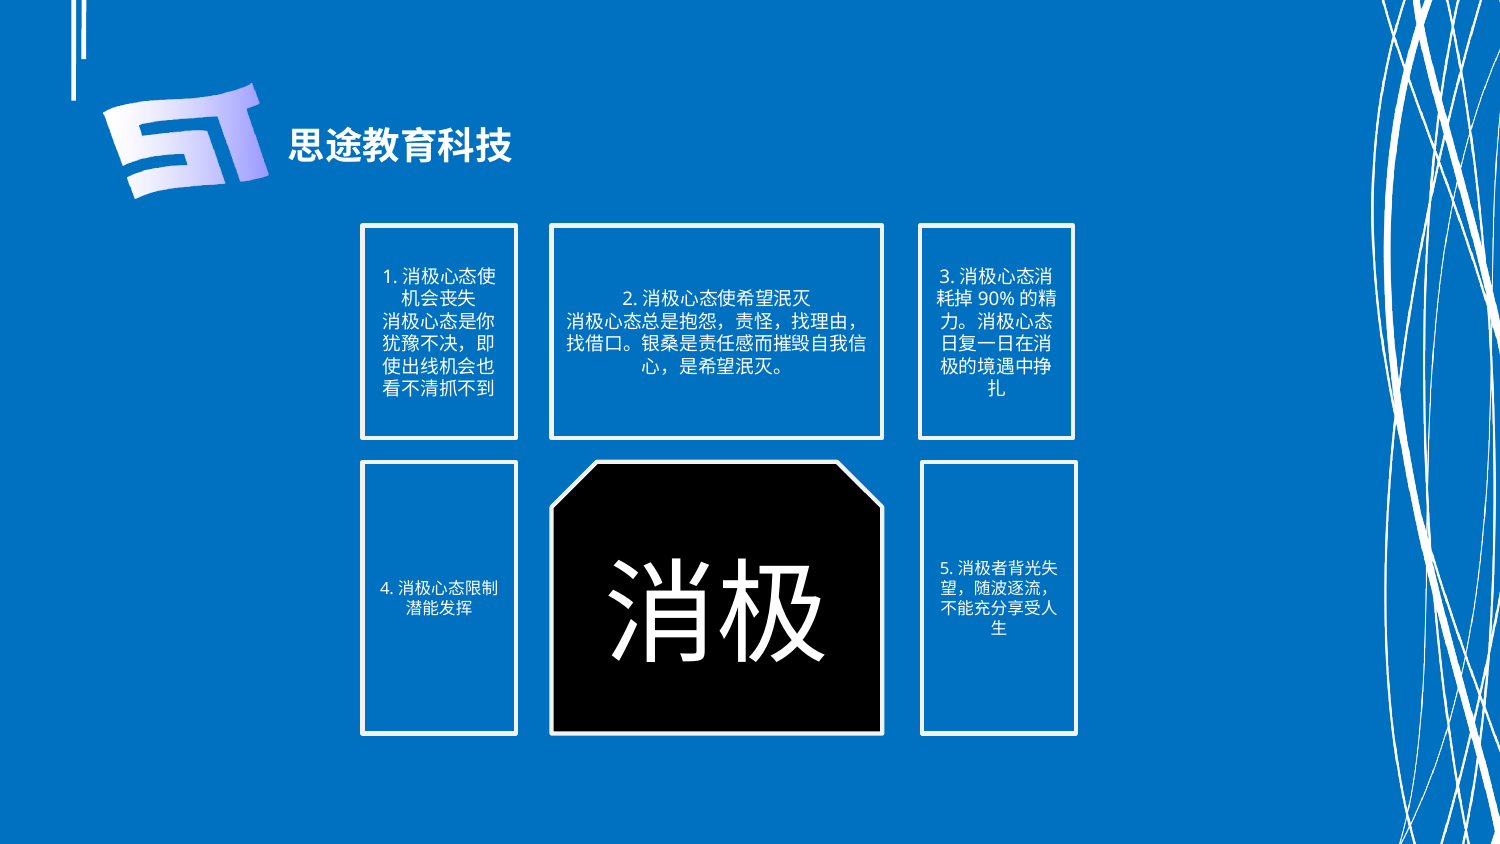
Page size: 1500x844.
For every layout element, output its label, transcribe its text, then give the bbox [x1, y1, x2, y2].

text_box 4.消极心态限制潜能发挥 [360, 460, 518, 736]
text_box 消极 [549, 459, 885, 736]
text_box 3.消极心态消耗掉90%的精力。消极心态日复一日在消极的境遇中挣扎 [918, 223, 1075, 440]
text_box 2.消极心态使希望泯灭 消极心态总是抱怨，责怪，找理由，找借口。银桑是责任感而摧毁自我信心，是希望泯灭。 [549, 223, 884, 440]
picture [1371, 0, 1500, 844]
text_box 思途教育科技 [273, 114, 1454, 212]
text_box 1.消极心态使机会丧失 消极心态是你犹豫不决，即使出线机会也看不清抓不到 [360, 223, 518, 440]
text_box 5.消极者背光失望，随波逐流，不能充分享受人生 [920, 460, 1078, 736]
picture [103, 83, 270, 199]
